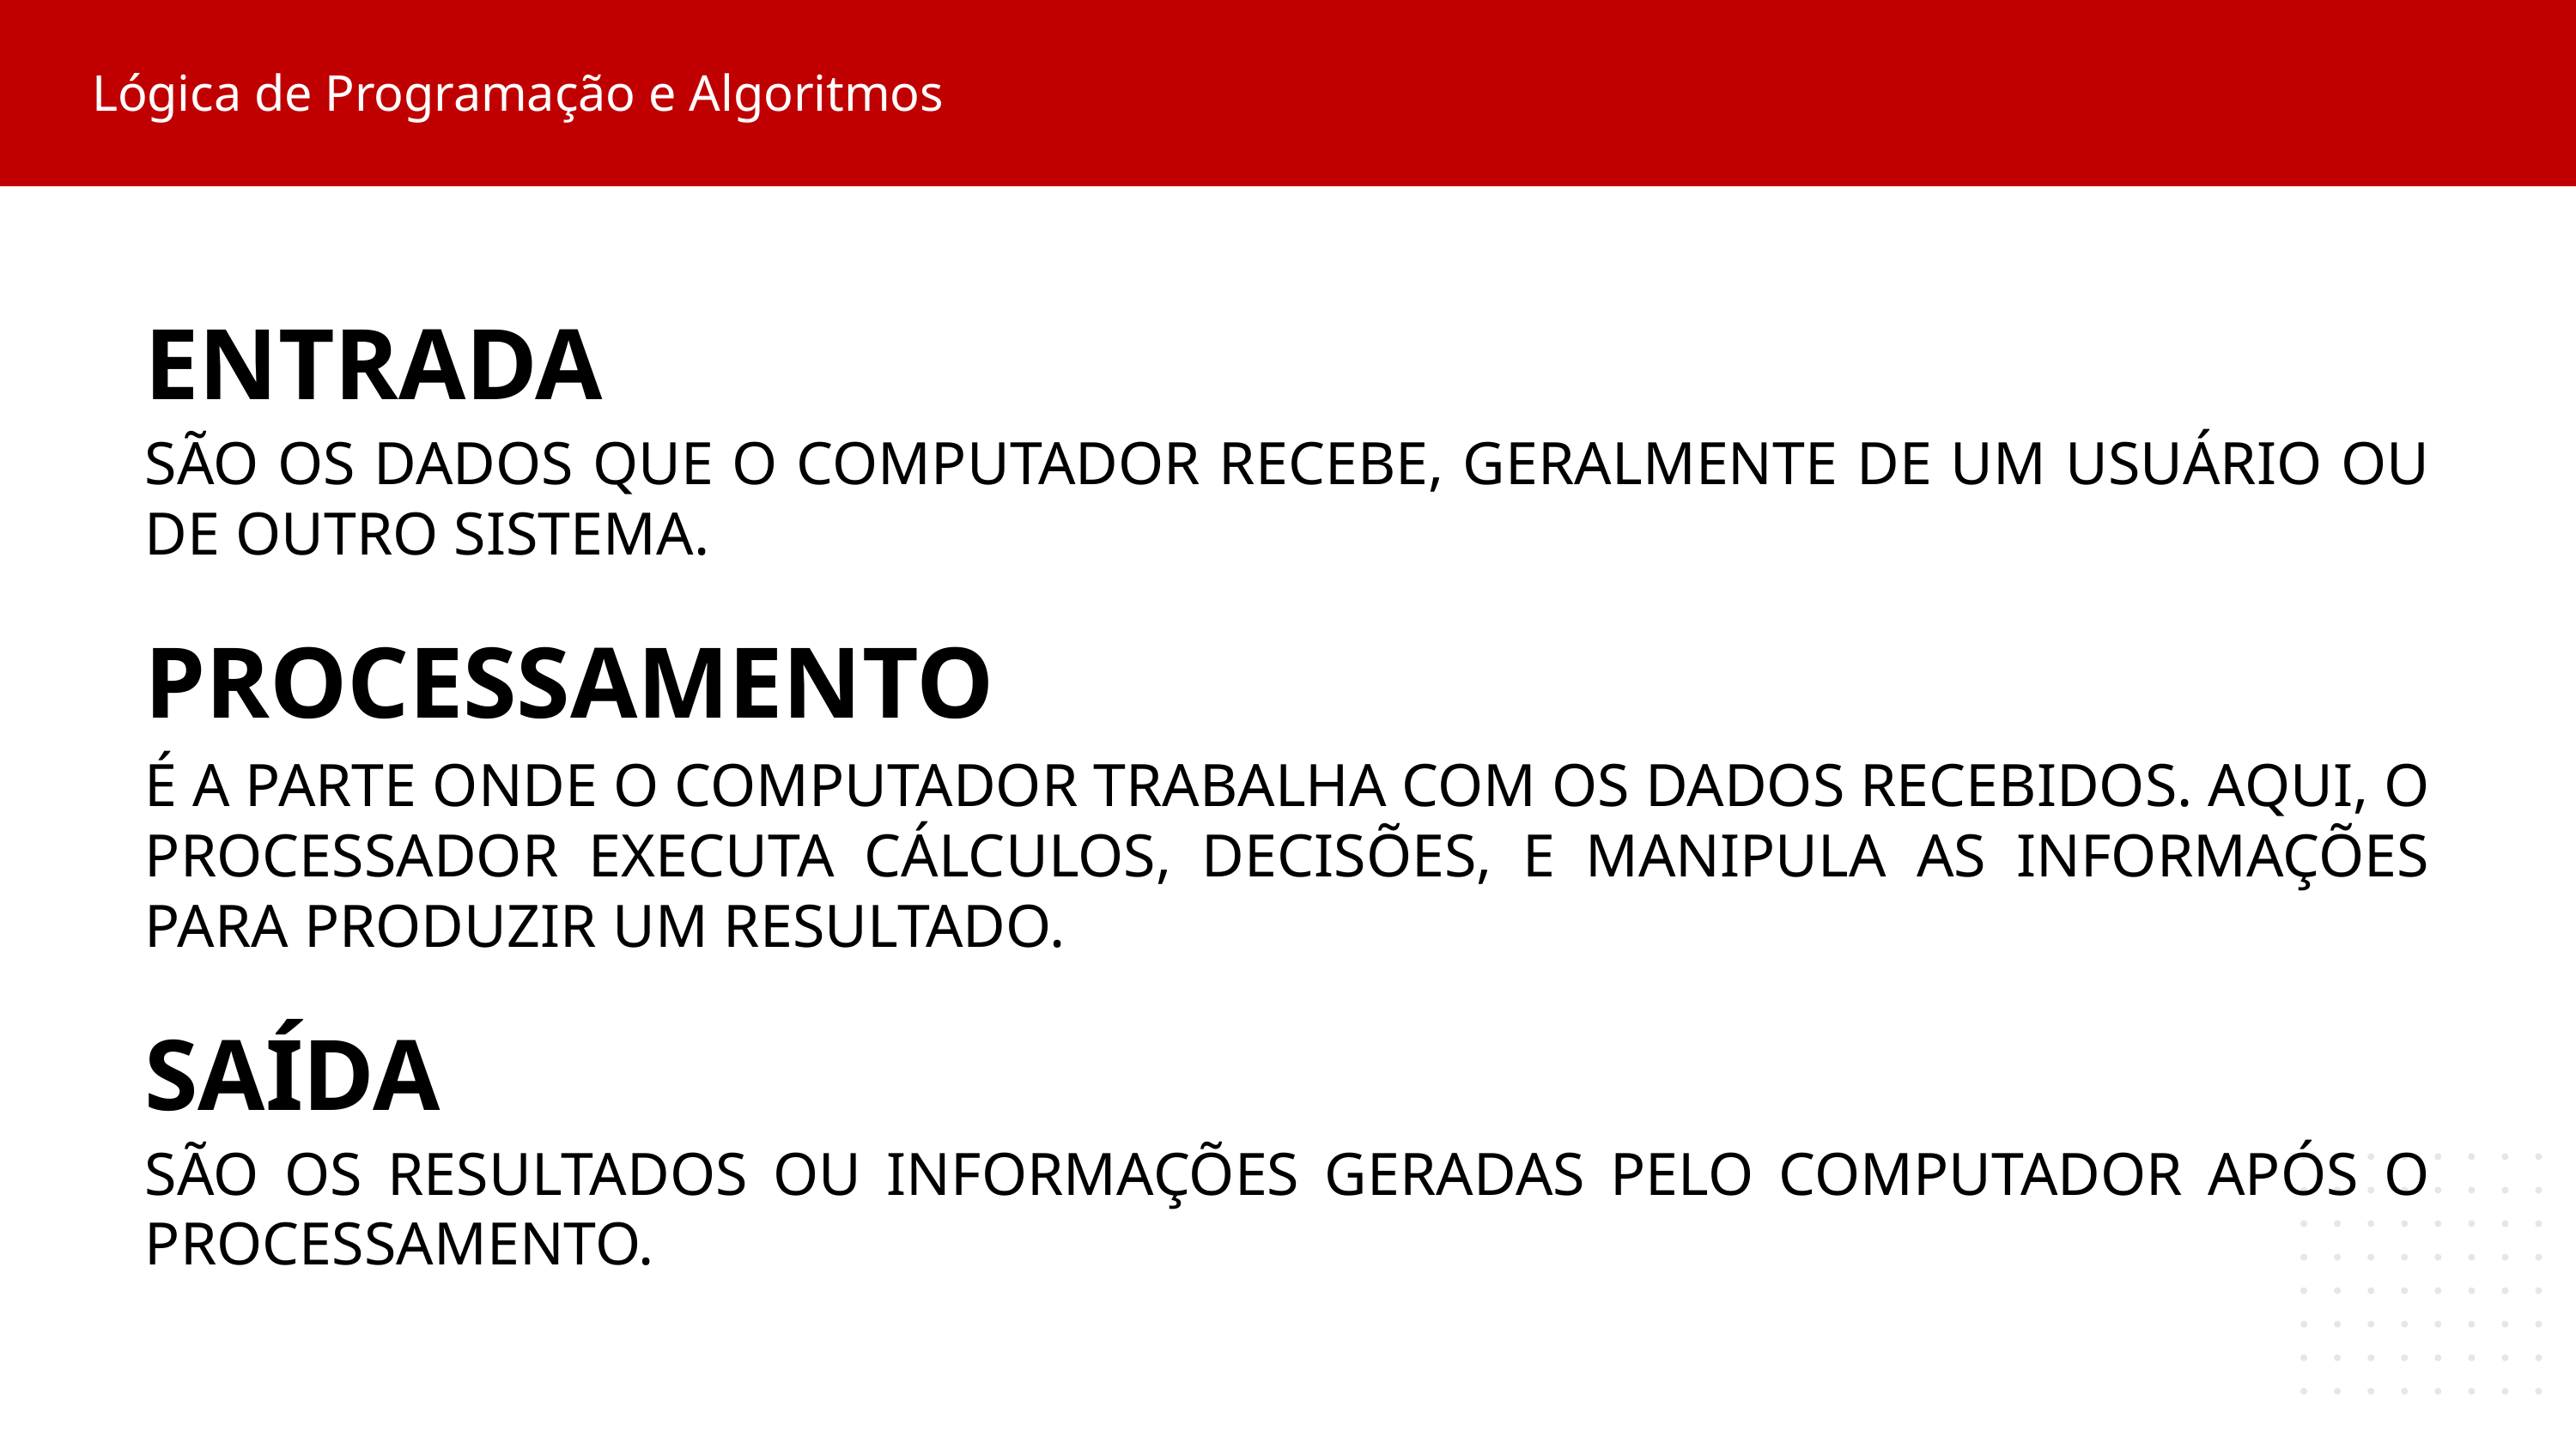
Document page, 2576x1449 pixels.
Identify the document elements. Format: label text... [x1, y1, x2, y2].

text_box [2501, 1220, 2509, 1228]
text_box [2535, 1287, 2543, 1294]
text_box SÃO OS DADOS QUE O COMPUTADOR RECEBE, GERALMENTE DE UM USUÁRIO OU DE OUTRO SISTEMA. [144, 426, 2432, 567]
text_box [2501, 1320, 2509, 1328]
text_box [2468, 1220, 2476, 1228]
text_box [2334, 1186, 2342, 1194]
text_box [2367, 1387, 2375, 1395]
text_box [2468, 1153, 2476, 1161]
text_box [2300, 1253, 2308, 1261]
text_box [2334, 1287, 2342, 1294]
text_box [2535, 1320, 2543, 1328]
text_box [2300, 1354, 2308, 1361]
text_box SÃO OS RESULTADOS OU INFORMAÇÕES GERADAS PELO COMPUTADOR APÓS O PROCESSAMENTO. [144, 1136, 2432, 1277]
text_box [2401, 1354, 2409, 1361]
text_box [2468, 1354, 2476, 1361]
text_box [2501, 1354, 2509, 1361]
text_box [2501, 1186, 2509, 1194]
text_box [2367, 1253, 2375, 1261]
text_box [2367, 1153, 2375, 1161]
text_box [2434, 1354, 2442, 1361]
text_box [2434, 1320, 2442, 1328]
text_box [2501, 1253, 2509, 1261]
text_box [2401, 1287, 2409, 1294]
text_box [2401, 1186, 2409, 1194]
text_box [2468, 1253, 2476, 1261]
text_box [2535, 1354, 2543, 1361]
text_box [2468, 1320, 2476, 1328]
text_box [2535, 1253, 2543, 1261]
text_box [2501, 1287, 2509, 1294]
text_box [2300, 1320, 2308, 1328]
text_box É A PARTE ONDE O COMPUTADOR TRABALHA COM OS DADOS RECEBIDOS. AQUI, O PROCESSADOR EXECUTA CÁLCULOS, DECISÕES, E MANIPULA AS INFORMAÇÕES PARA PRODUZIR UM RESULTADO. [144, 748, 2432, 959]
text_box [2401, 1253, 2409, 1261]
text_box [2300, 1186, 2308, 1194]
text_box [2300, 1153, 2308, 1161]
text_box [2334, 1354, 2342, 1361]
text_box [2334, 1220, 2342, 1228]
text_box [2535, 1387, 2543, 1395]
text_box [2401, 1220, 2409, 1228]
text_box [2401, 1153, 2409, 1161]
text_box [2434, 1186, 2442, 1194]
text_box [2434, 1153, 2442, 1161]
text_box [2367, 1287, 2375, 1294]
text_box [2501, 1153, 2509, 1161]
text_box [2434, 1387, 2442, 1395]
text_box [2468, 1186, 2476, 1194]
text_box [0, 0, 2576, 186]
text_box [2334, 1320, 2342, 1328]
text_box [2535, 1153, 2543, 1161]
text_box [2468, 1387, 2476, 1395]
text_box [2334, 1153, 2342, 1161]
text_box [2334, 1387, 2342, 1395]
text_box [2401, 1320, 2409, 1328]
text_box ENTRADA [144, 322, 827, 420]
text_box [2401, 1387, 2409, 1395]
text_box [2434, 1287, 2442, 1294]
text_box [2535, 1186, 2543, 1194]
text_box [2367, 1354, 2375, 1361]
text_box SAÍDA [144, 1033, 590, 1130]
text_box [2300, 1287, 2308, 1294]
text_box PROCESSAMENTO [144, 640, 1386, 738]
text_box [2434, 1220, 2442, 1228]
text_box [2367, 1320, 2375, 1328]
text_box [2300, 1220, 2308, 1228]
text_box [2501, 1387, 2509, 1395]
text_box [2434, 1253, 2442, 1261]
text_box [2334, 1253, 2342, 1261]
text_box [2468, 1287, 2476, 1294]
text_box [2367, 1186, 2375, 1194]
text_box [2300, 1387, 2308, 1395]
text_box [2367, 1220, 2375, 1228]
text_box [2535, 1220, 2543, 1228]
